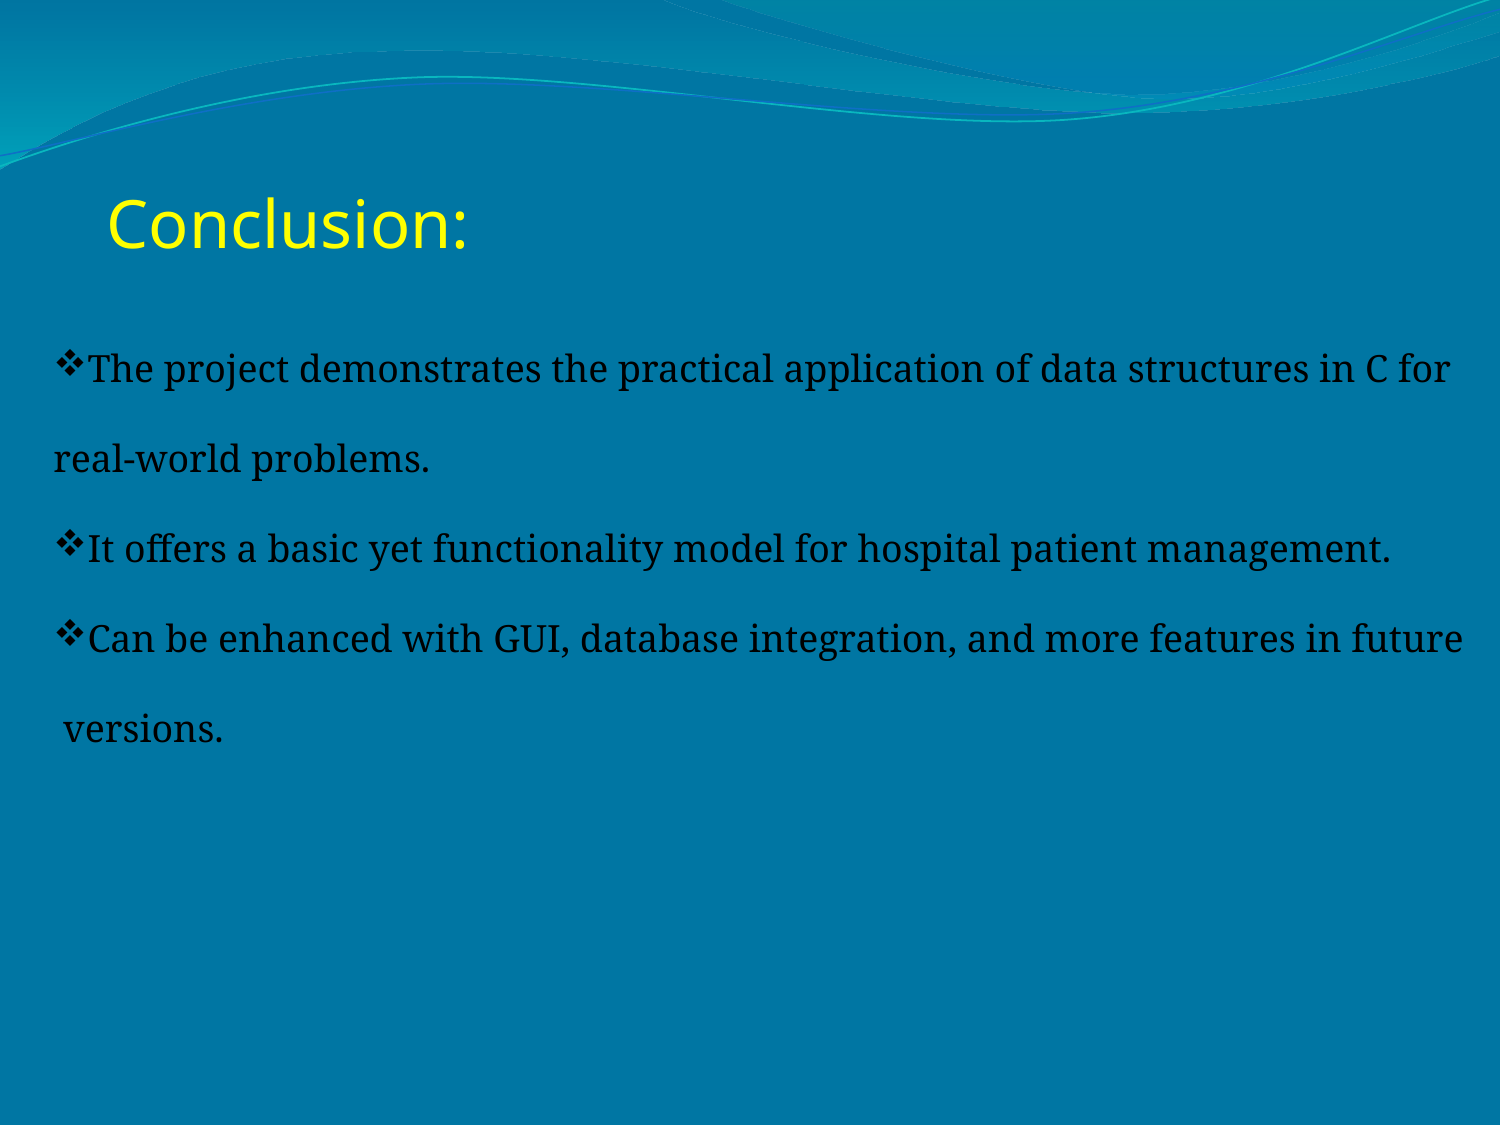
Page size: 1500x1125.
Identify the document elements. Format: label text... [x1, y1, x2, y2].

text_box Conclusion: [92, 174, 486, 270]
text_box The project demonstrates the practical application of data structures in C for real-world problems. It offers a basic yet functionality model for hospital patient management. Can be enhanced with GUI, database integration, and more features in future versions. [38, 337, 1480, 1028]
